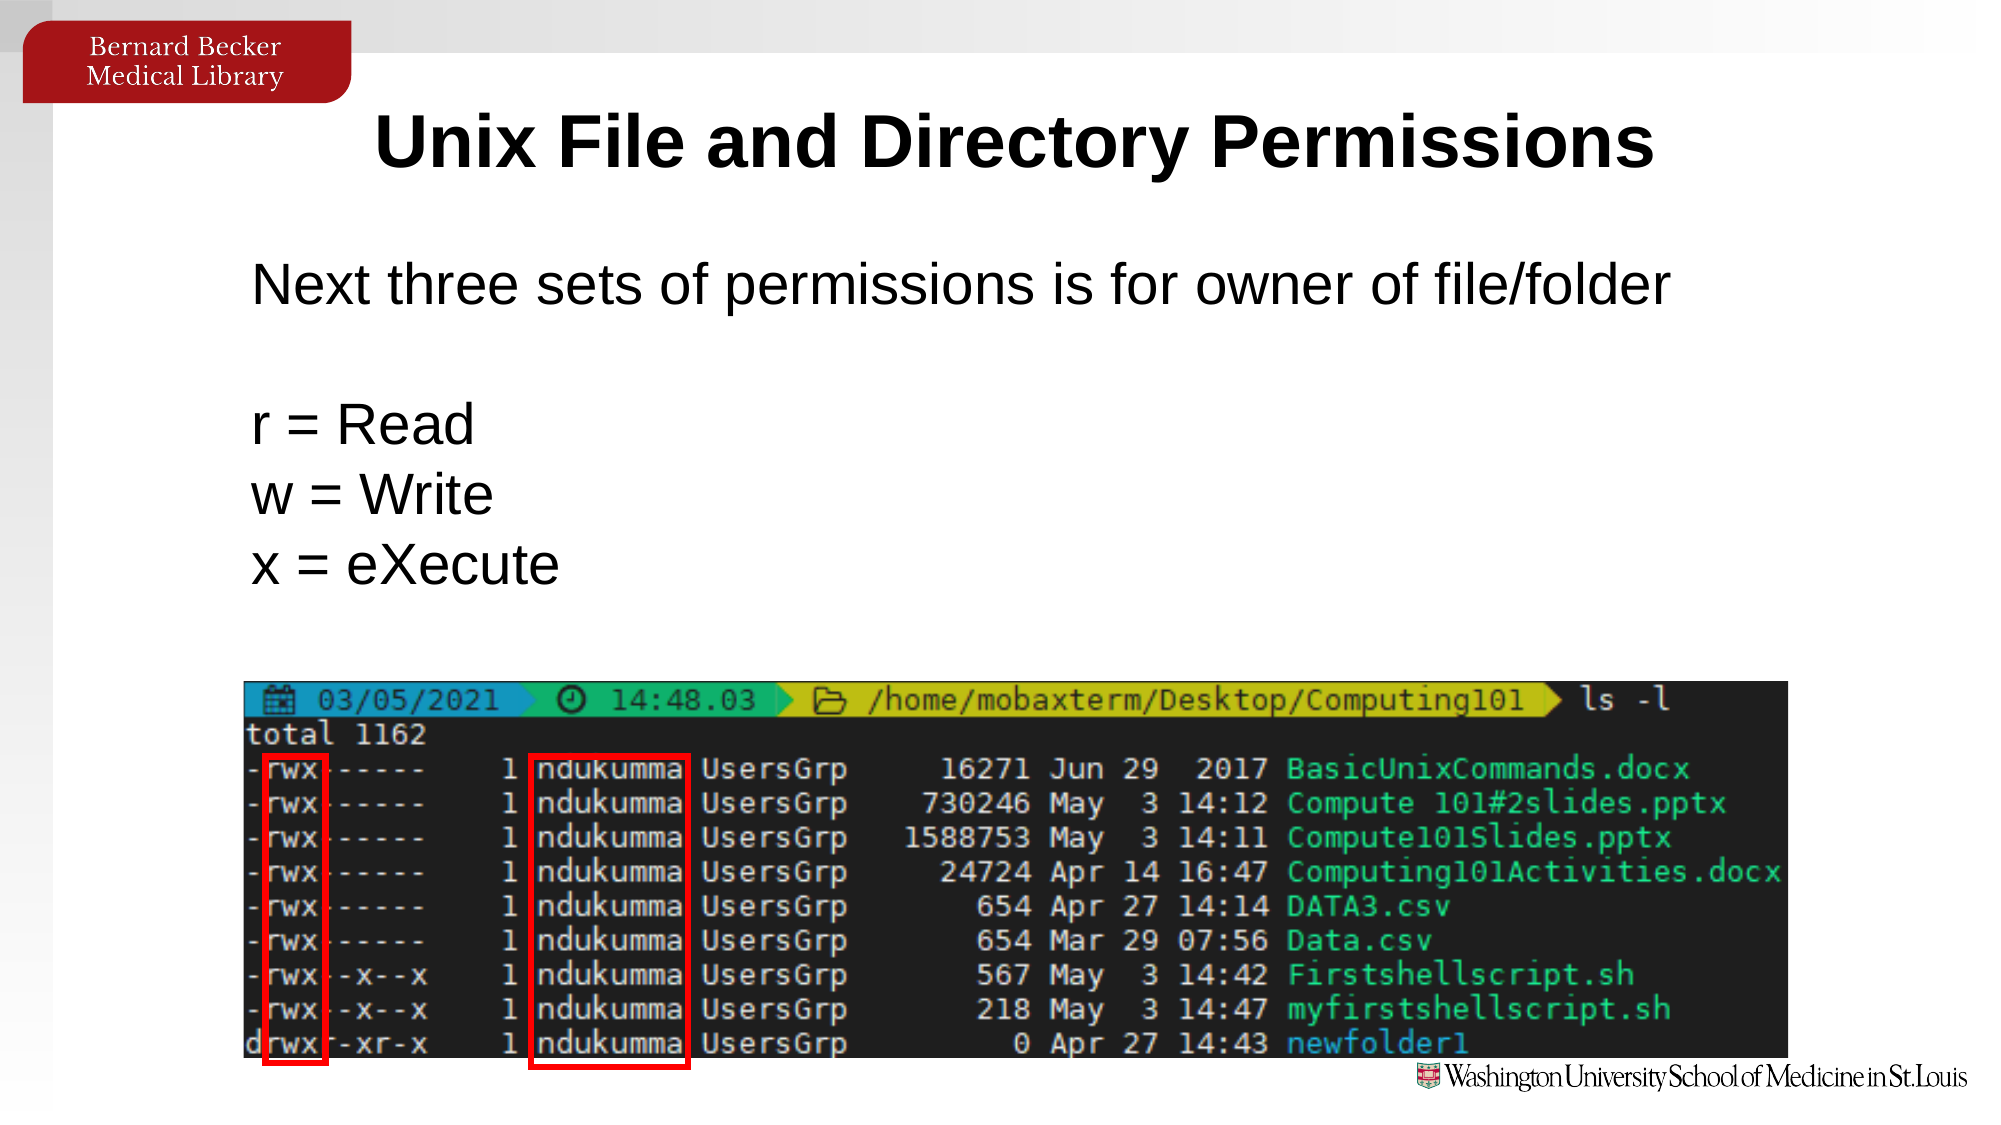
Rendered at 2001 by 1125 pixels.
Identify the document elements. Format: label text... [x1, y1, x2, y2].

picture [1417, 1062, 1967, 1092]
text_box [243, 681, 1789, 1067]
picture [84, 29, 285, 95]
text_box Next three sets of permissions is for owner of file/folder r = Read w = Write x = eXecute [218, 238, 1814, 604]
text_box Unix File and Directory Permissions [271, 63, 1760, 211]
